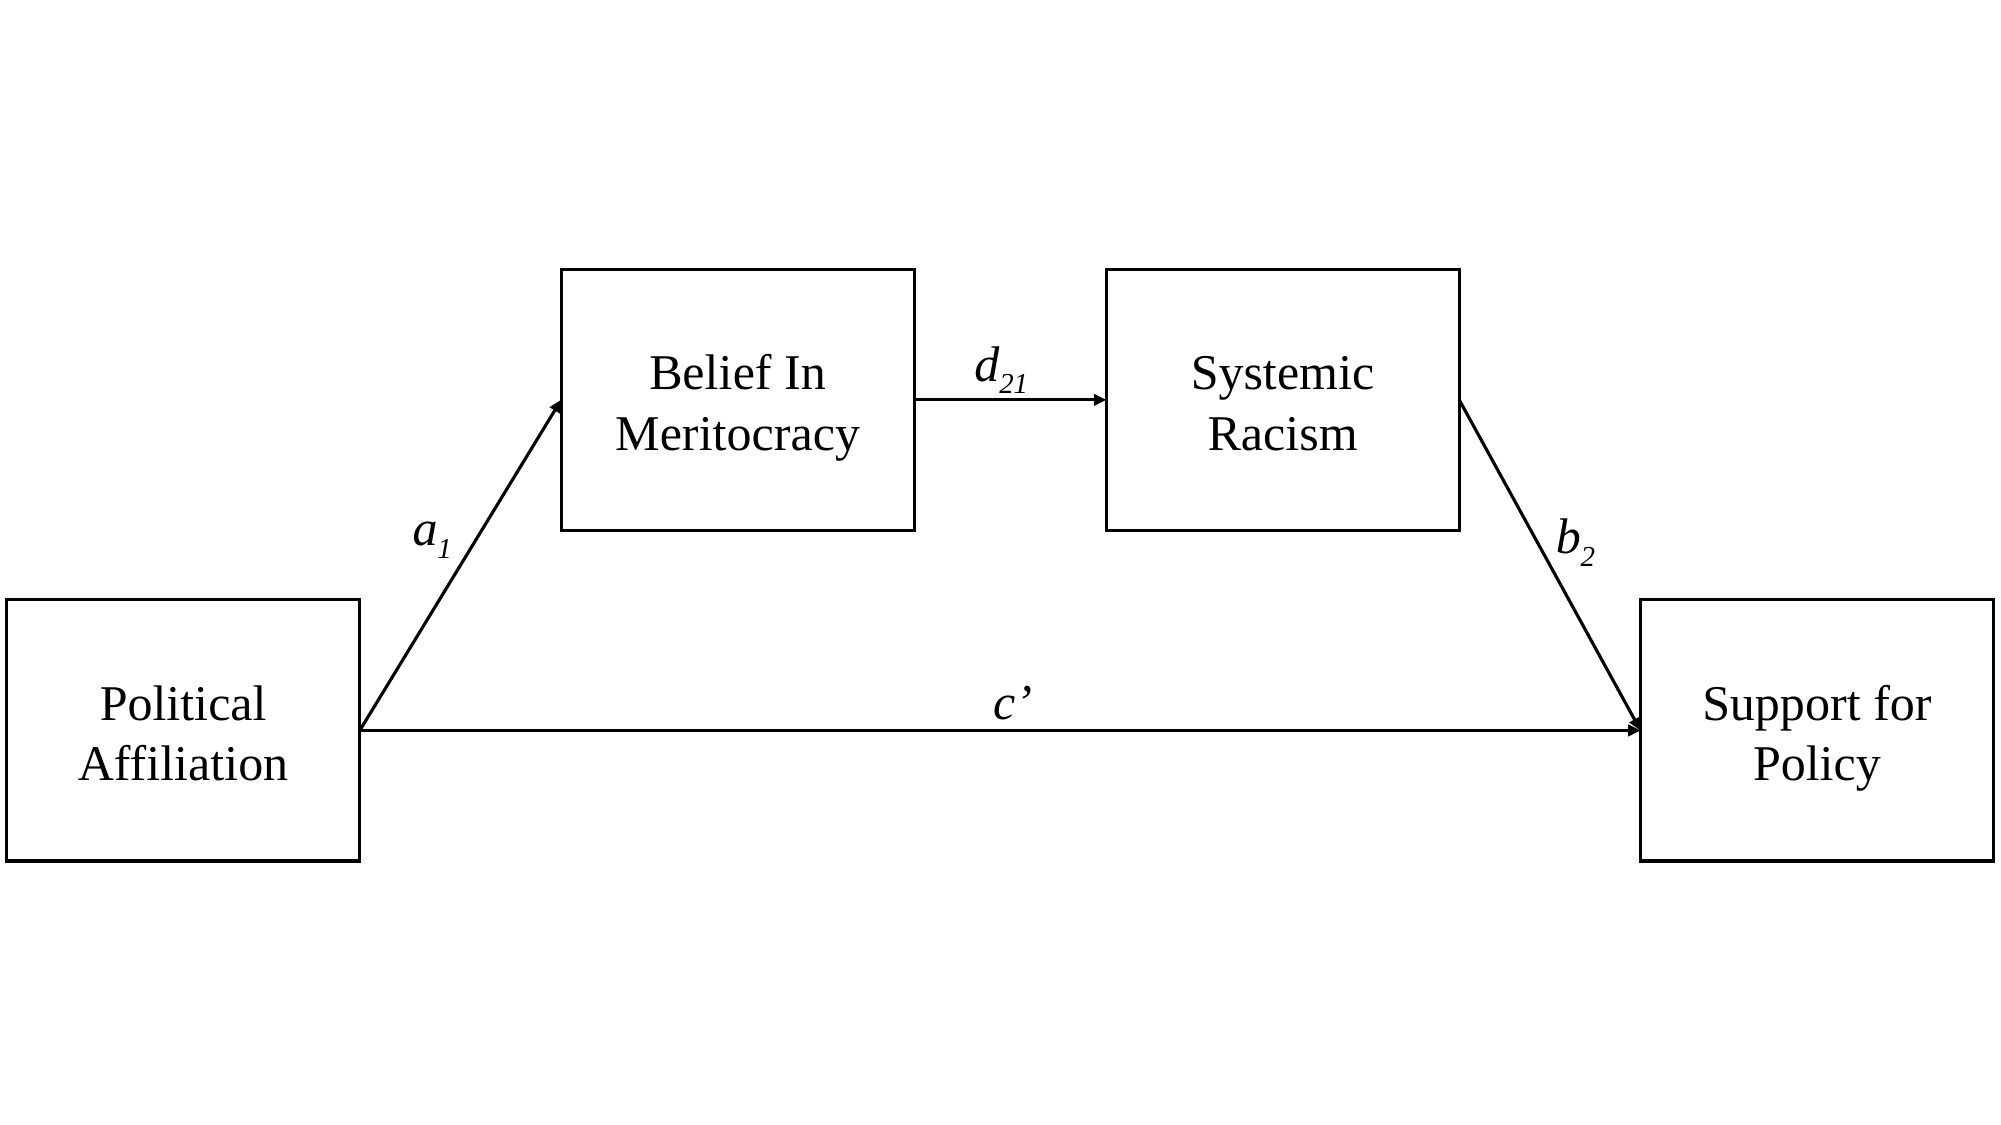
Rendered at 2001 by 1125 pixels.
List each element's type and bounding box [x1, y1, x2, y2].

text_box [6, 269, 1994, 861]
